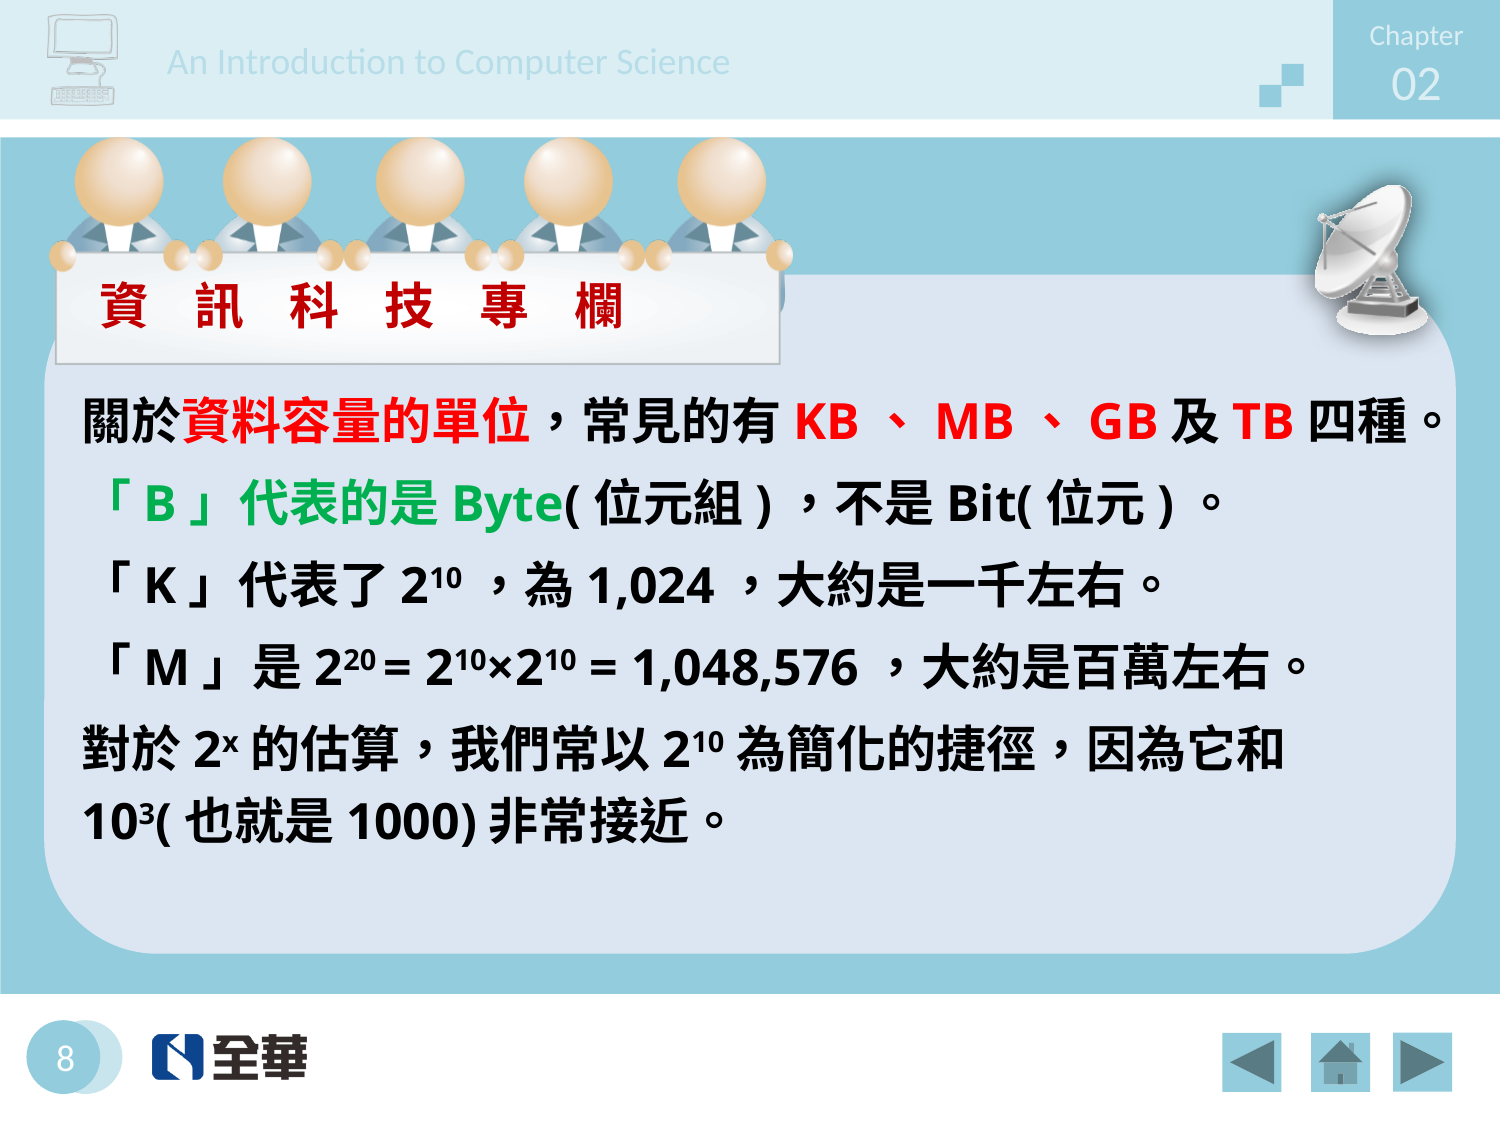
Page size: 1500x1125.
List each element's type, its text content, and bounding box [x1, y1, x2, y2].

picture [152, 1034, 307, 1080]
list 關於資料容量的單位，常見的有KB、MB、GB及TB四種。 「B」代表的是Byte(位元組)，不是Bit(位元)。 「K」代表了210，為1,024，大約是一千左右。 「M」是220 = 210×210 = 1,048,576，大約是百萬左右。 對於2x的估算，我們常以210為簡化的捷徑，因為它和103(也就是1000)非常接近。 [66, 370, 1437, 954]
picture [47, 137, 793, 371]
picture [1315, 185, 1436, 335]
picture [47, 14, 118, 106]
